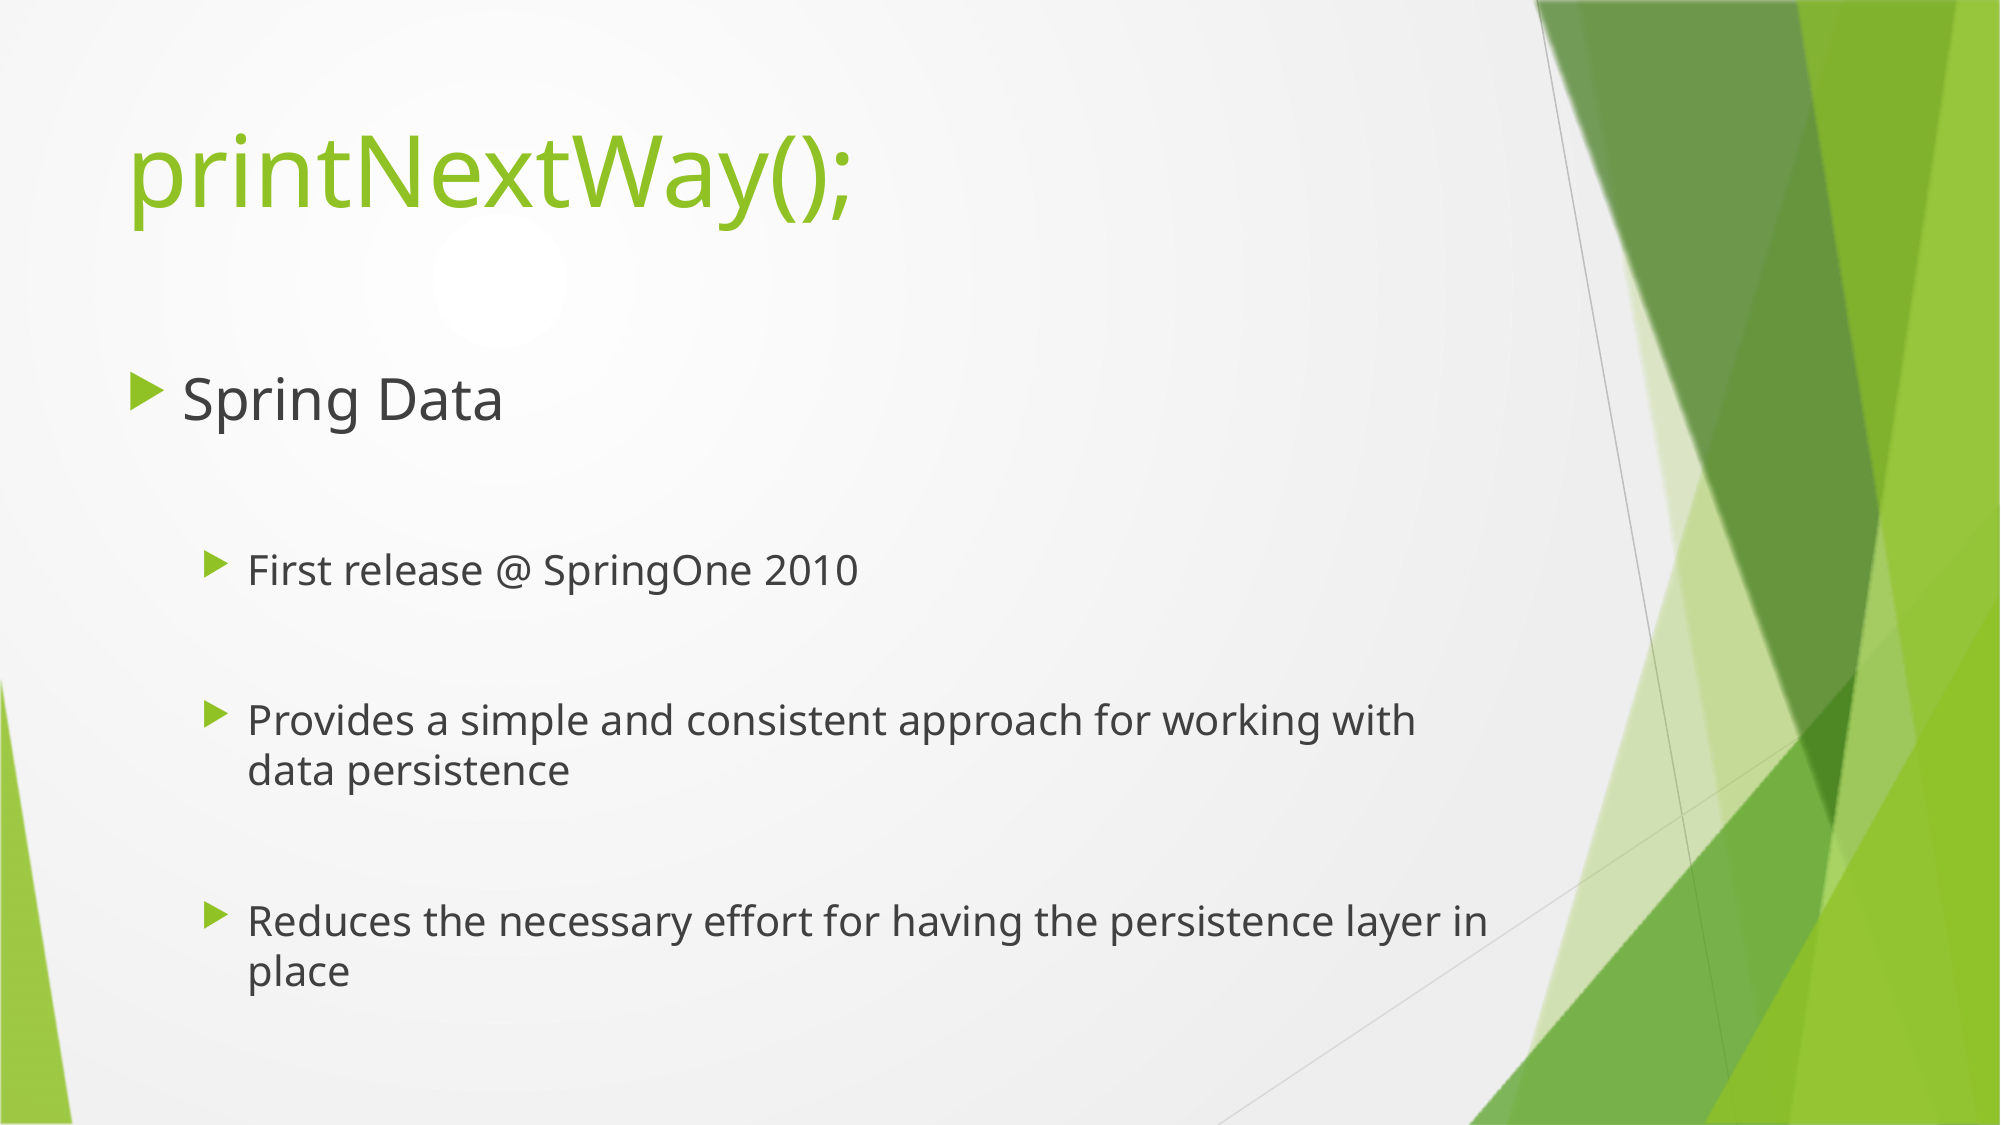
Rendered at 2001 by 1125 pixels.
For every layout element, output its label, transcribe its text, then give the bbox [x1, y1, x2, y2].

title printNextWay(); [111, 99, 1522, 317]
list Spring Data First release @ SpringOne 2010 Provides a simple and consistent approach for working with data persistence Reduces the necessary effort for having the persistence layer in place [111, 354, 1522, 992]
